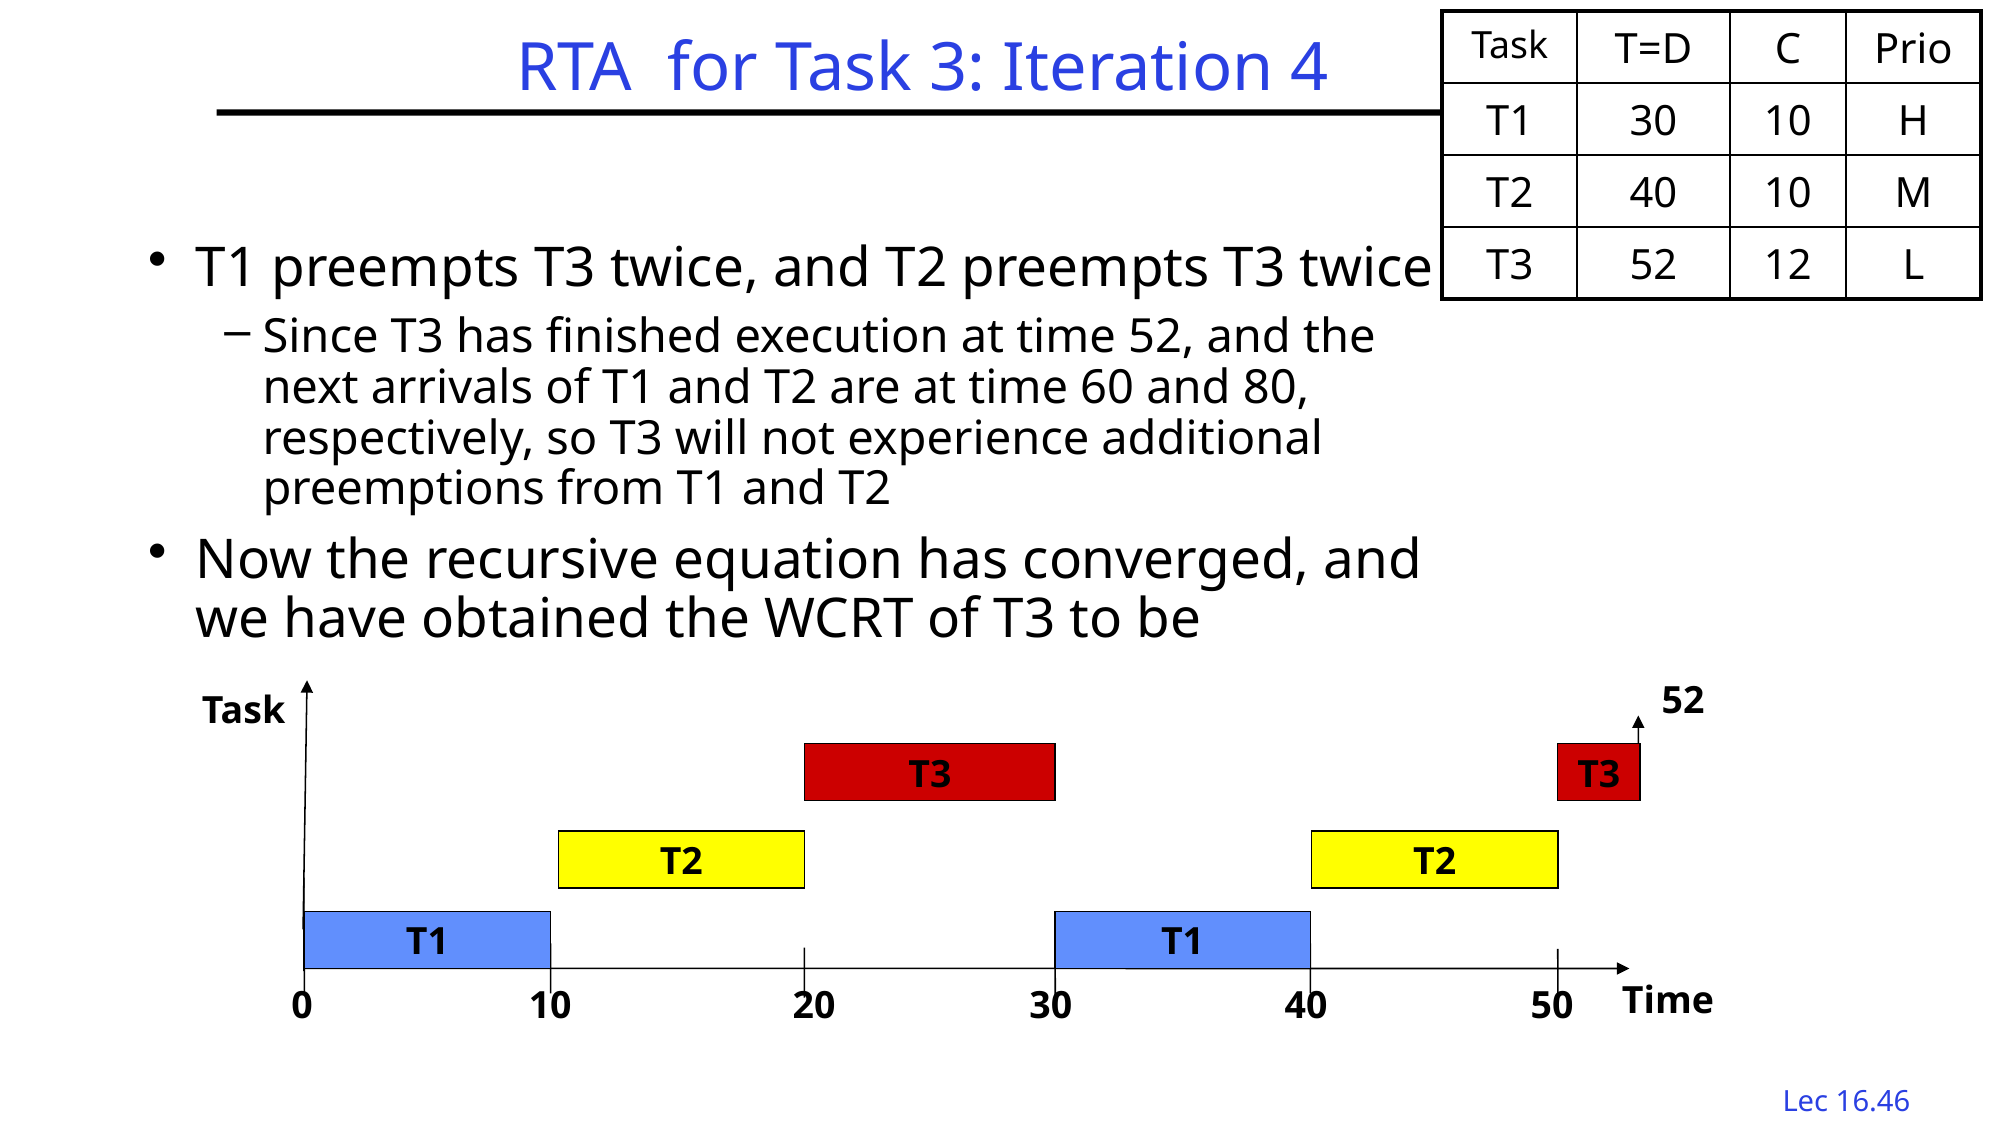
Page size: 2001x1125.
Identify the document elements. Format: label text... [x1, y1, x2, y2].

table_cell 10 [1731, 156, 1845, 226]
text_box 0 [276, 973, 328, 1034]
text_box T2 [1311, 831, 1558, 889]
text_box T1 [1055, 911, 1311, 969]
table_header Prio [1847, 13, 1979, 82]
text_box 50 [1515, 973, 1589, 1034]
text_box 20 [777, 973, 851, 1034]
text_box T1 [304, 911, 551, 969]
table_cell T1 [1444, 84, 1576, 154]
text_box 30 [1014, 973, 1088, 1034]
table_cell H [1847, 84, 1979, 154]
table_cell 52 [1578, 228, 1729, 297]
table_header C [1731, 13, 1845, 82]
table_cell M [1847, 156, 1979, 226]
text_box 10 [514, 973, 587, 1034]
text_box T2 [558, 831, 805, 889]
text_box 40 [1269, 973, 1343, 1034]
text_box T3 [804, 743, 1056, 801]
text_box T3 [1557, 743, 1641, 801]
table_cell 40 [1578, 156, 1729, 226]
text_box [1616, 962, 1629, 968]
table_cell T3 [1444, 228, 1576, 297]
table_header Task [1444, 13, 1576, 82]
table_cell T2 [1444, 156, 1576, 226]
text_box Task [187, 679, 301, 739]
text_box 52 [1646, 668, 1720, 729]
table_cell 10 [1731, 84, 1845, 154]
table_header T=D [1578, 13, 1729, 82]
text_box [301, 680, 314, 930]
table_cell 12 [1731, 228, 1845, 297]
table_cell L [1847, 228, 1979, 297]
table_cell 30 [1578, 84, 1729, 154]
title RTA for Task 3: Iteration 4 [216, 24, 1440, 113]
text_box Time [1607, 968, 1729, 1029]
text_box [1632, 715, 1645, 743]
